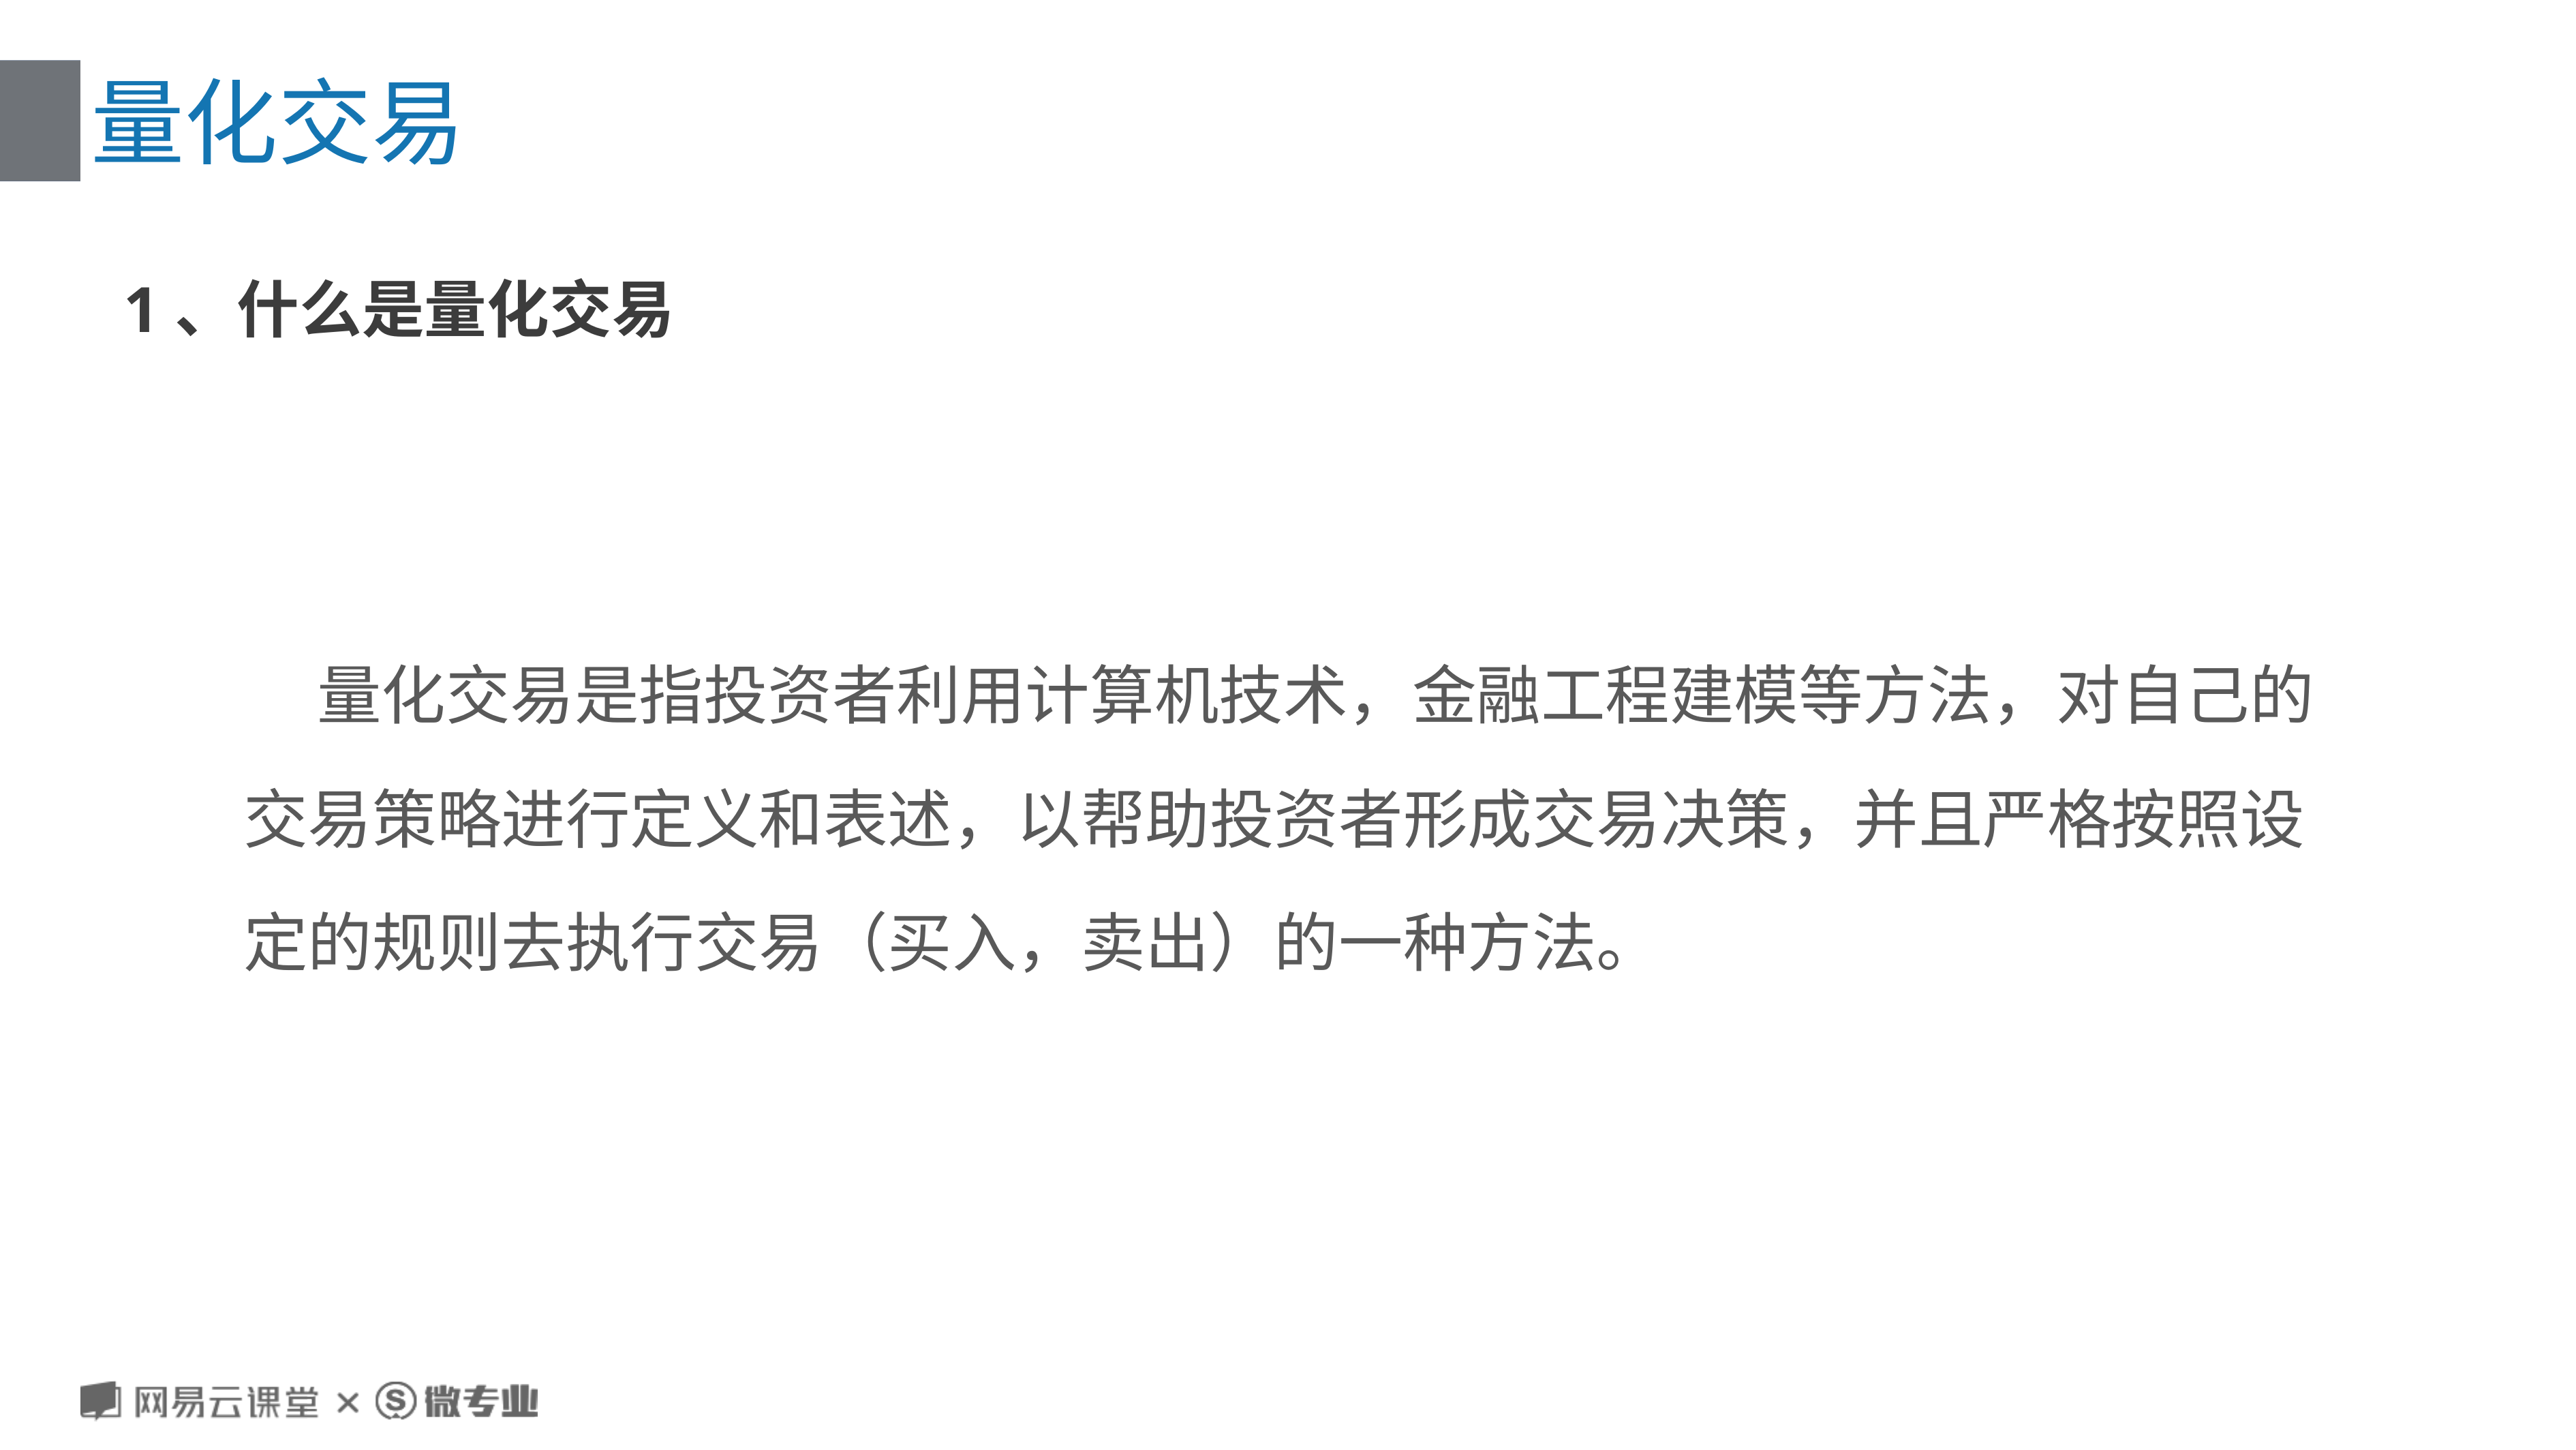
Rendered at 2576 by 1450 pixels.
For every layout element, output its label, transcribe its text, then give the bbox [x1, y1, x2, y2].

picture [80, 1380, 538, 1421]
text_box 量化交易是指投资者利用计算机技术，金融工程建模等方法，对自己的交易策略进行定义和表述，以帮助投资者形成交易决策，并且严格按照设定的规则去执行交易（买入，卖出）的一种方法。 [233, 421, 2375, 1166]
title 量化交易 [80, 58, 2496, 181]
text_box 1、什么是量化交易 [114, 227, 2354, 350]
